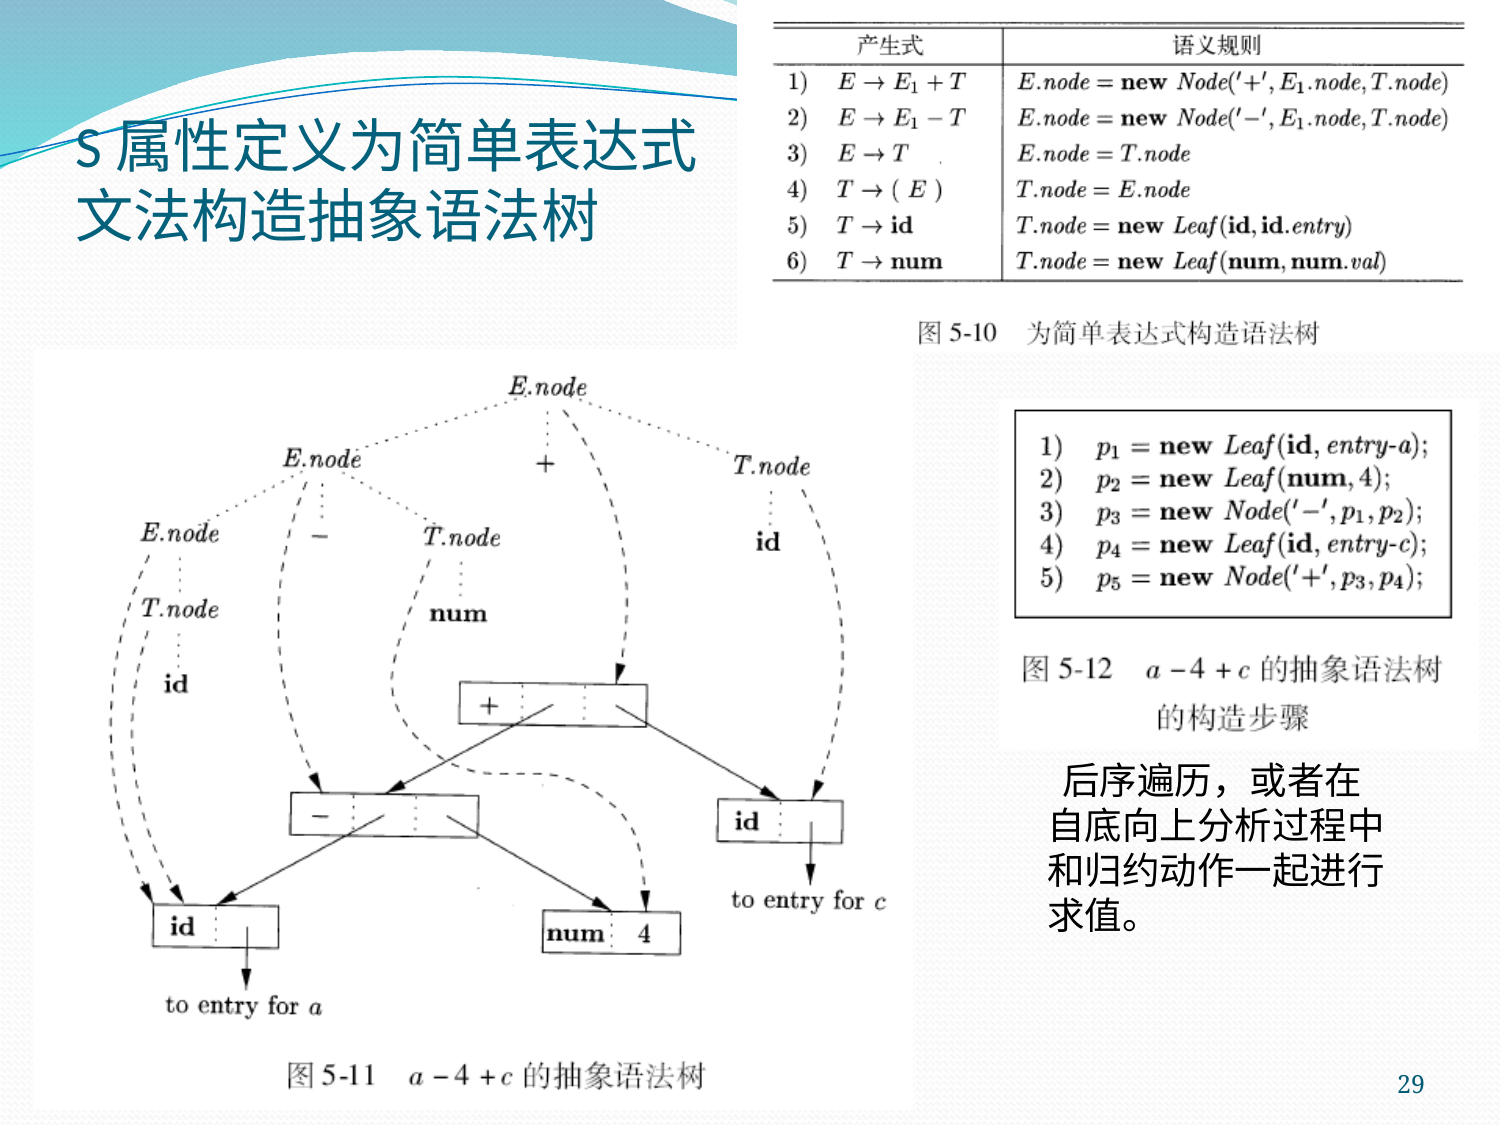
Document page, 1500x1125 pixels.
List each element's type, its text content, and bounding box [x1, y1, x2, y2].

title S属性定义为简单表达式 文法构造抽象语法树 [75, 50, 730, 250]
list 后序遍历，或者在自底向上分析过程中和归约动作一起进行求值。 [987, 750, 1406, 988]
picture [34, 0, 1500, 1110]
picture [999, 399, 1479, 749]
slide_number 29 [1299, 1042, 1425, 1103]
